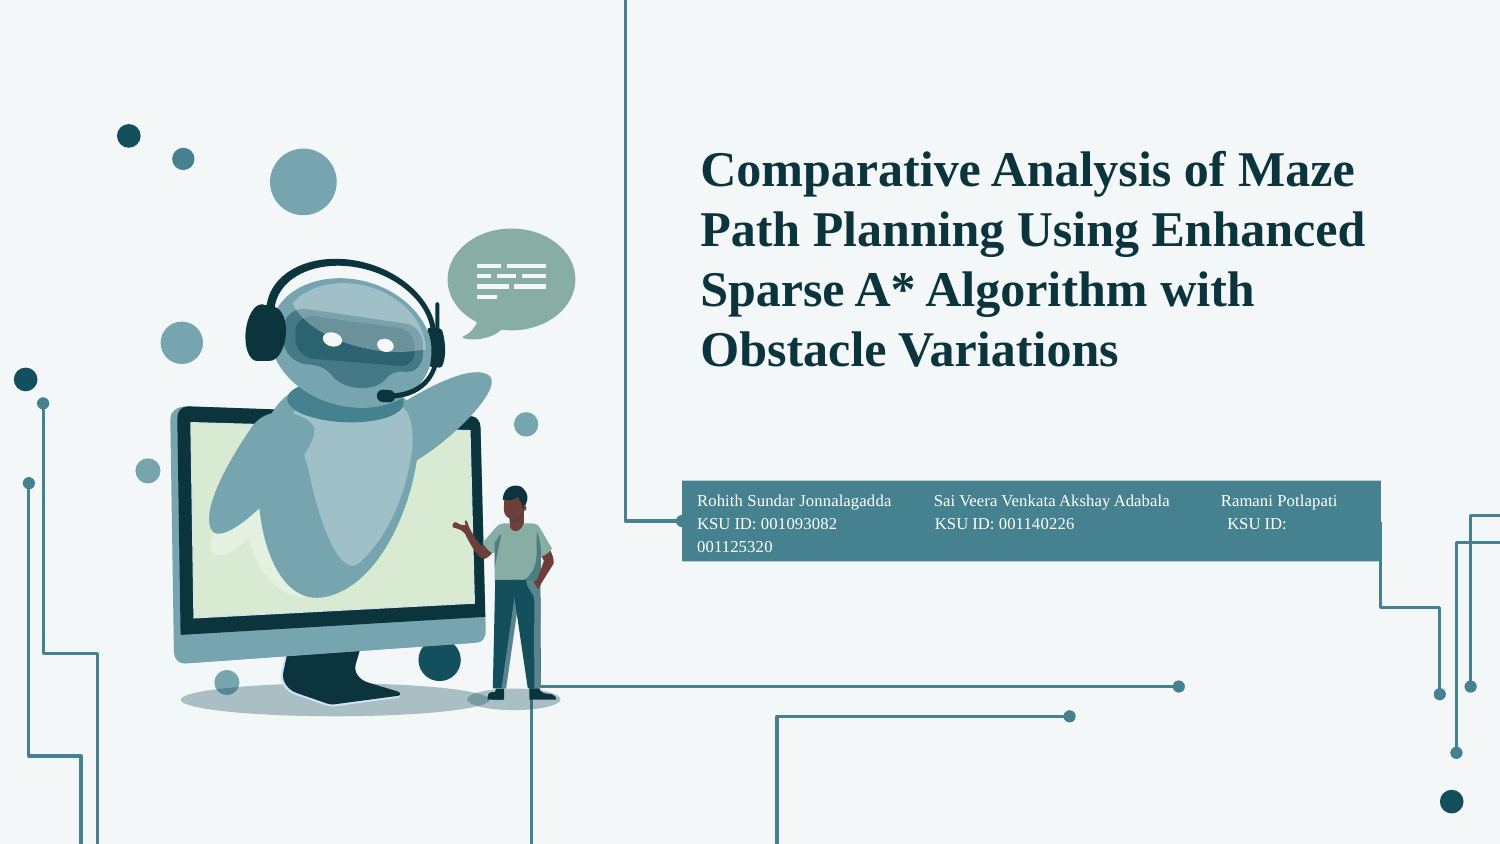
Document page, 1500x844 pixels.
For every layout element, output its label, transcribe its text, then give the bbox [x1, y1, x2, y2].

subtitle Rohith Sundar Jonnalagadda Sai Veera Venkata Akshay Adabala Ramani Potlapati KSU ID: 001093082 KSU ID: 001140226 KSU ID: 001125320 [682, 480, 1381, 562]
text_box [282, 121, 1026, 179]
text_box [116, 123, 576, 717]
title Comparative Analysis of Maze Path Planning Using Enhanced Sparse A* Algorithm with Obstacle Variations [685, 103, 1385, 392]
